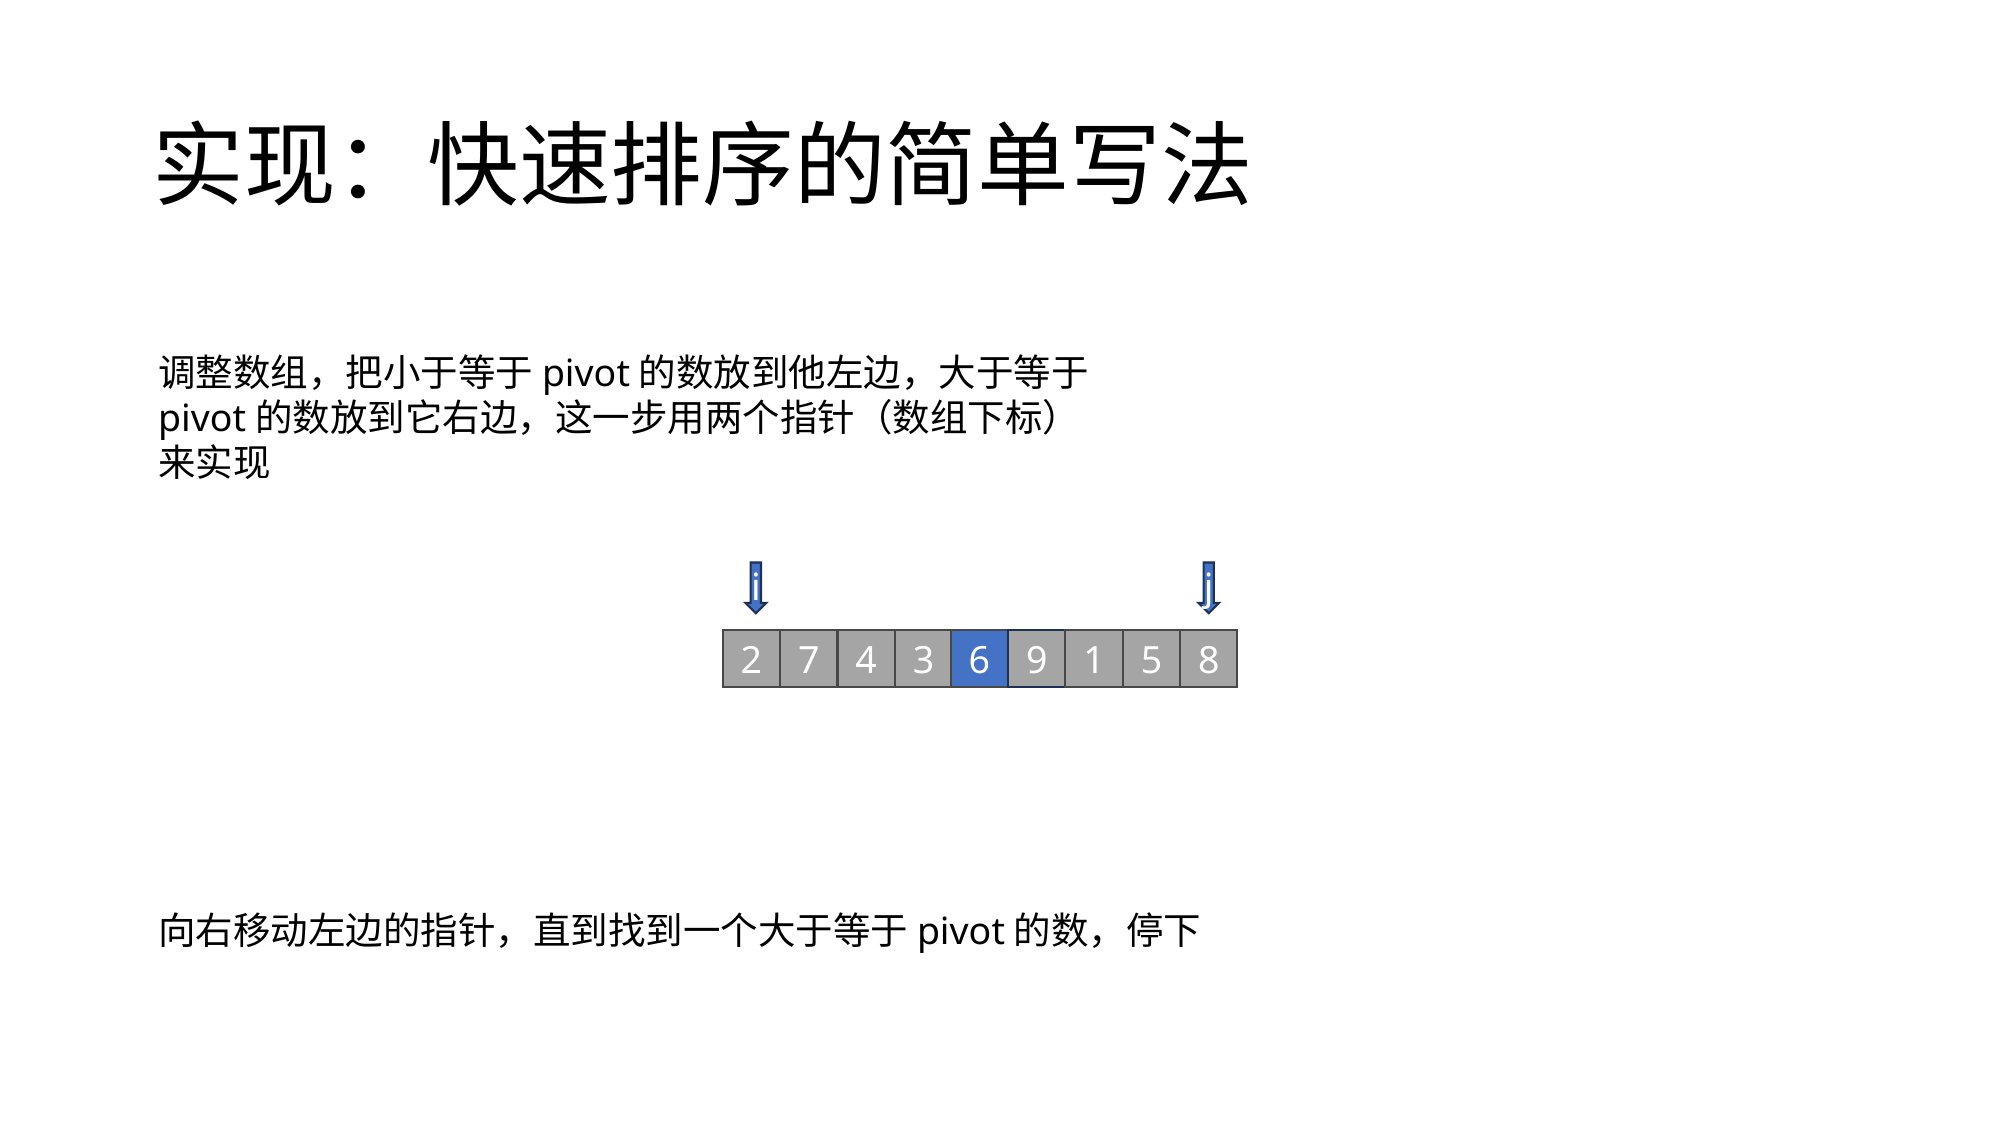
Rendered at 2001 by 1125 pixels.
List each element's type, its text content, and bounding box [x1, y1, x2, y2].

text_box i [743, 561, 769, 615]
text_box j [1196, 561, 1222, 615]
text_box 3 [894, 629, 950, 688]
title 实现：快速排序的简单写法 [137, 59, 1863, 278]
text_box 向右移动左边的指针，直到找到一个大于等于pivot的数，停下 [143, 899, 1220, 959]
text_box 5 [1122, 629, 1179, 688]
text_box 4 [836, 629, 894, 688]
text_box 1 [1064, 629, 1122, 688]
text_box 2 [722, 629, 779, 688]
text_box 8 [1179, 629, 1238, 688]
text_box 6 [950, 629, 1007, 688]
text_box 调整数组，把小于等于pivot的数放到他左边，大于等于pivot的数放到它右边，这一步用两个指针（数组下标）来实现 [143, 341, 1109, 491]
text_box 7 [779, 629, 836, 688]
text_box 9 [1007, 629, 1064, 688]
